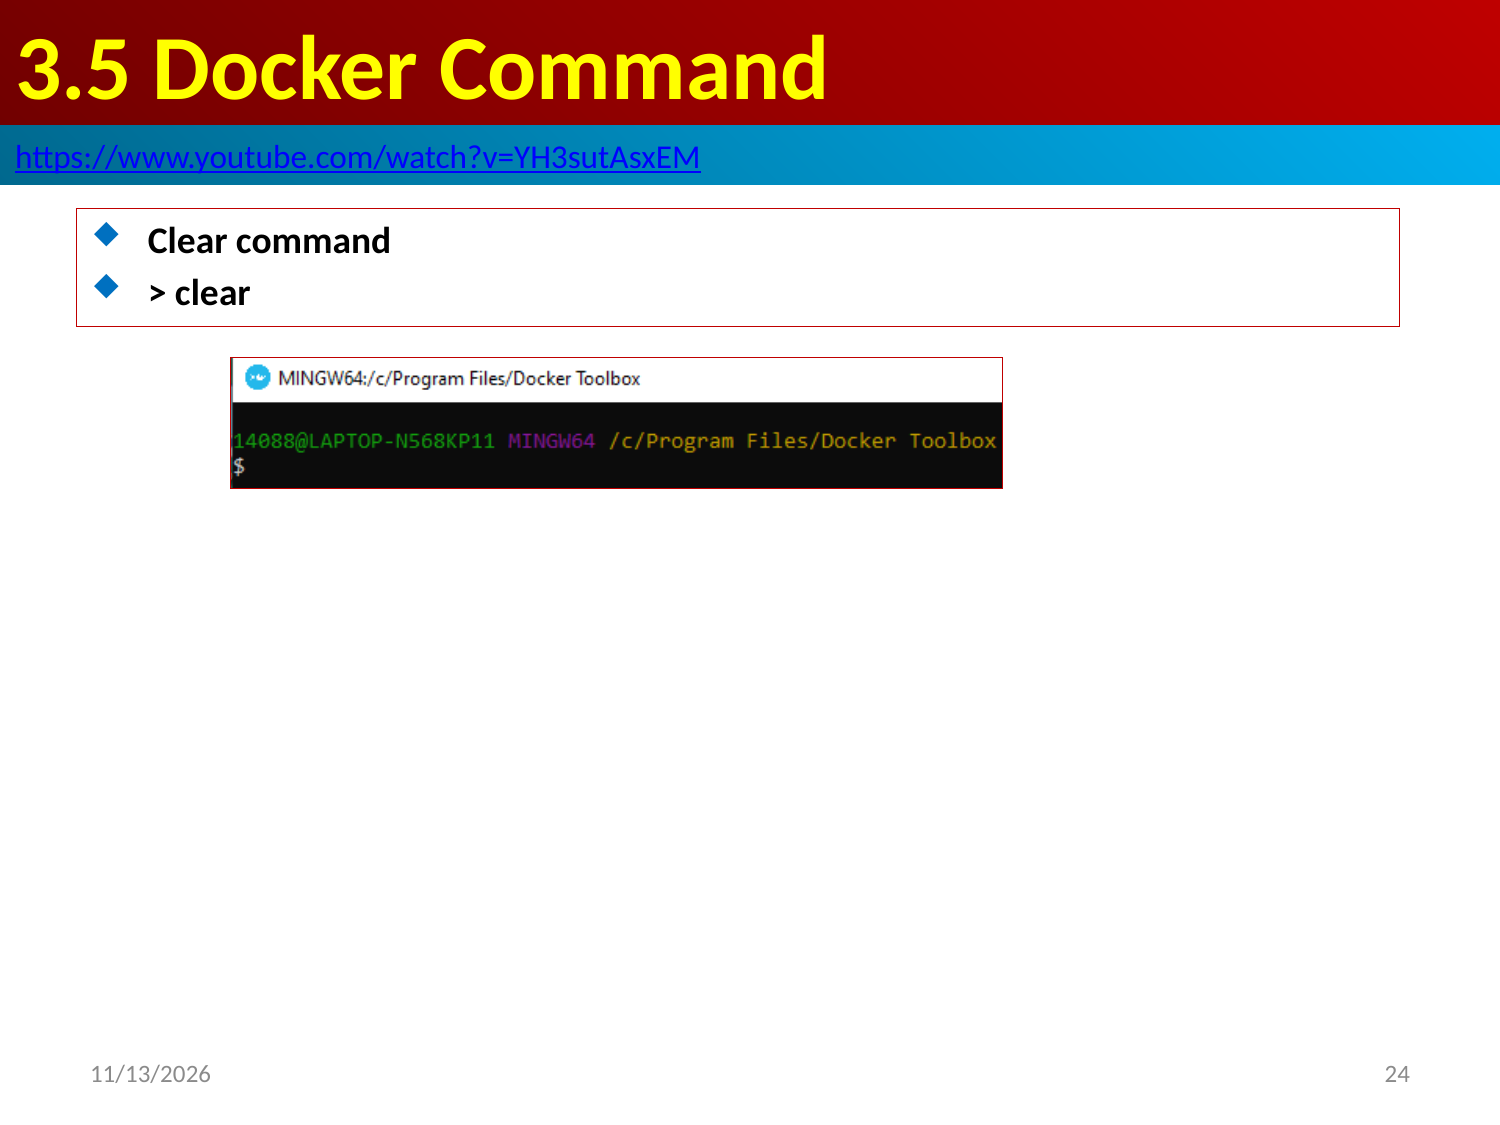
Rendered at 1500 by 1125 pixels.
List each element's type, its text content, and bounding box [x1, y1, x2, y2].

slide_number 24 [1074, 1042, 1425, 1103]
picture [229, 357, 1003, 490]
title 3.5 Docker Command [0, 0, 1500, 125]
text_box https://www.youtube.com/watch?v=YH3sutAsxEM [0, 125, 1500, 185]
subtitle Clear command > clear [76, 208, 1400, 327]
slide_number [75, 1042, 425, 1103]
